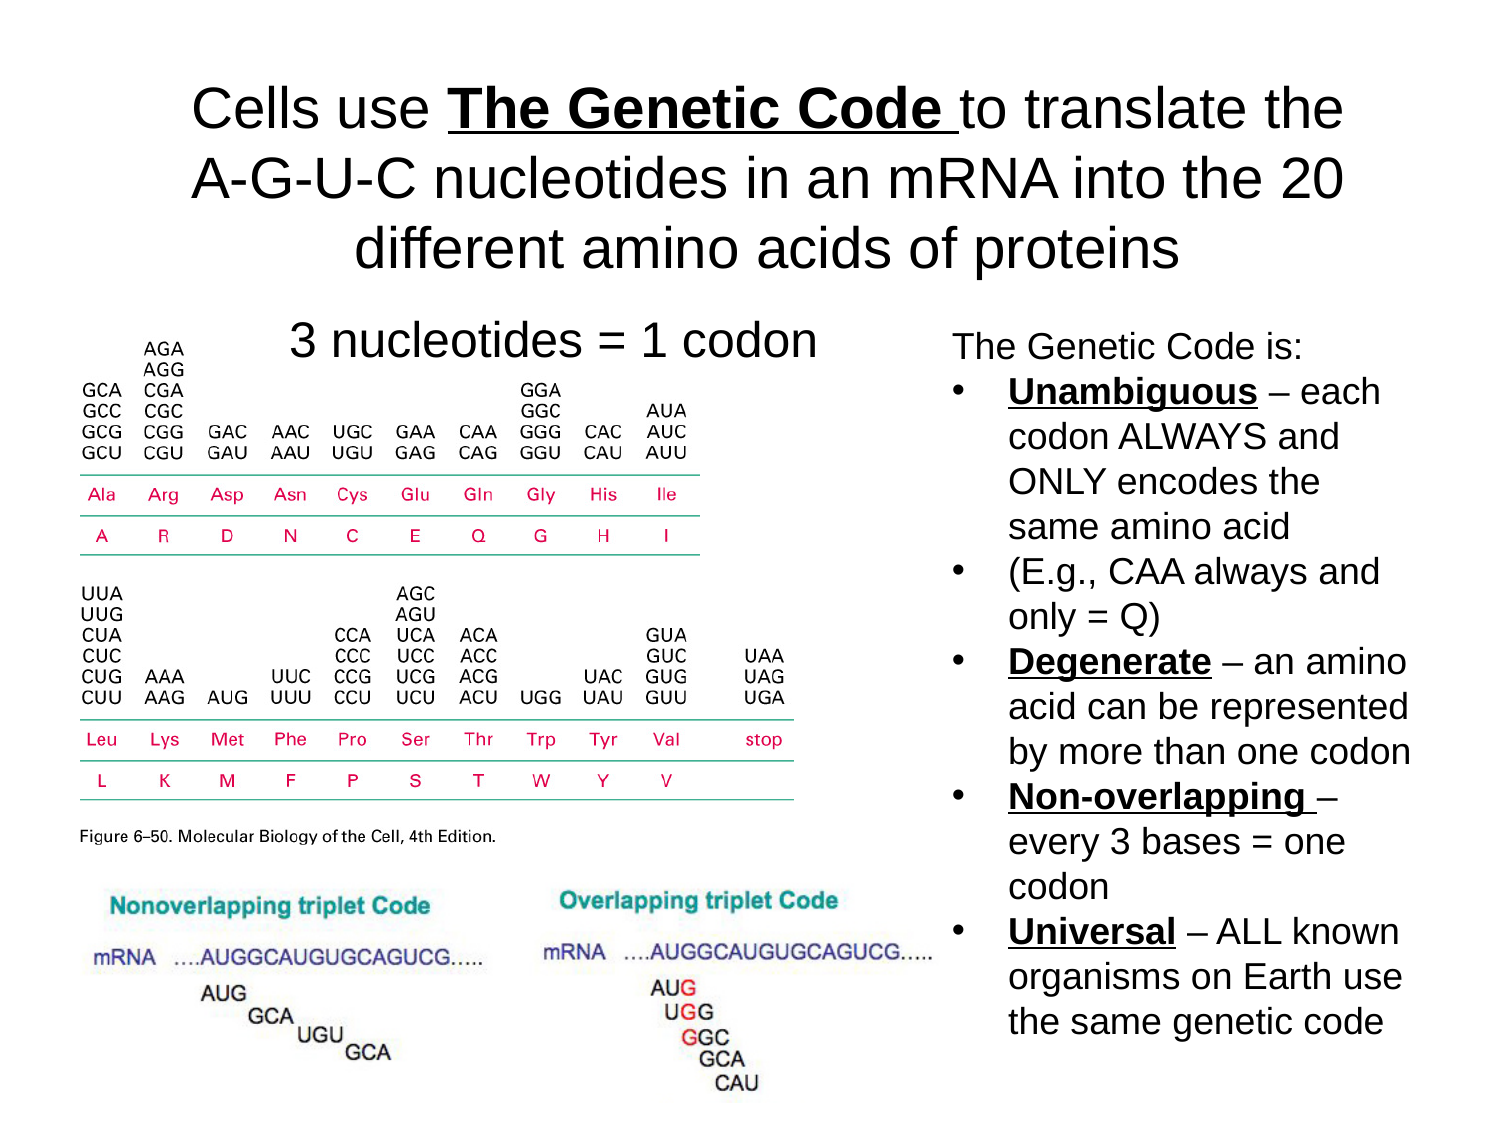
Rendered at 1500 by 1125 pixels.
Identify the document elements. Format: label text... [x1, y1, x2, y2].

text_box 3 nucleotides = 1 codon [274, 299, 834, 375]
picture [80, 882, 953, 1103]
text_box The Genetic Code is: Unambiguous – each codon ALWAYS and ONLY encodes the same amino acid (E.g., CAA always and only = Q) Degenerate – an amino acid can be represented by more than one codon Non-overlapping – every 3 bases = one codon Universal – ALL known organisms on Earth use the same genetic code [937, 314, 1438, 1095]
picture [80, 337, 794, 845]
text_box Cells use The Genetic Code to translate the A-G-U-C nucleotides in an mRNA into the 20 different amino acids of proteins [124, 62, 1413, 288]
